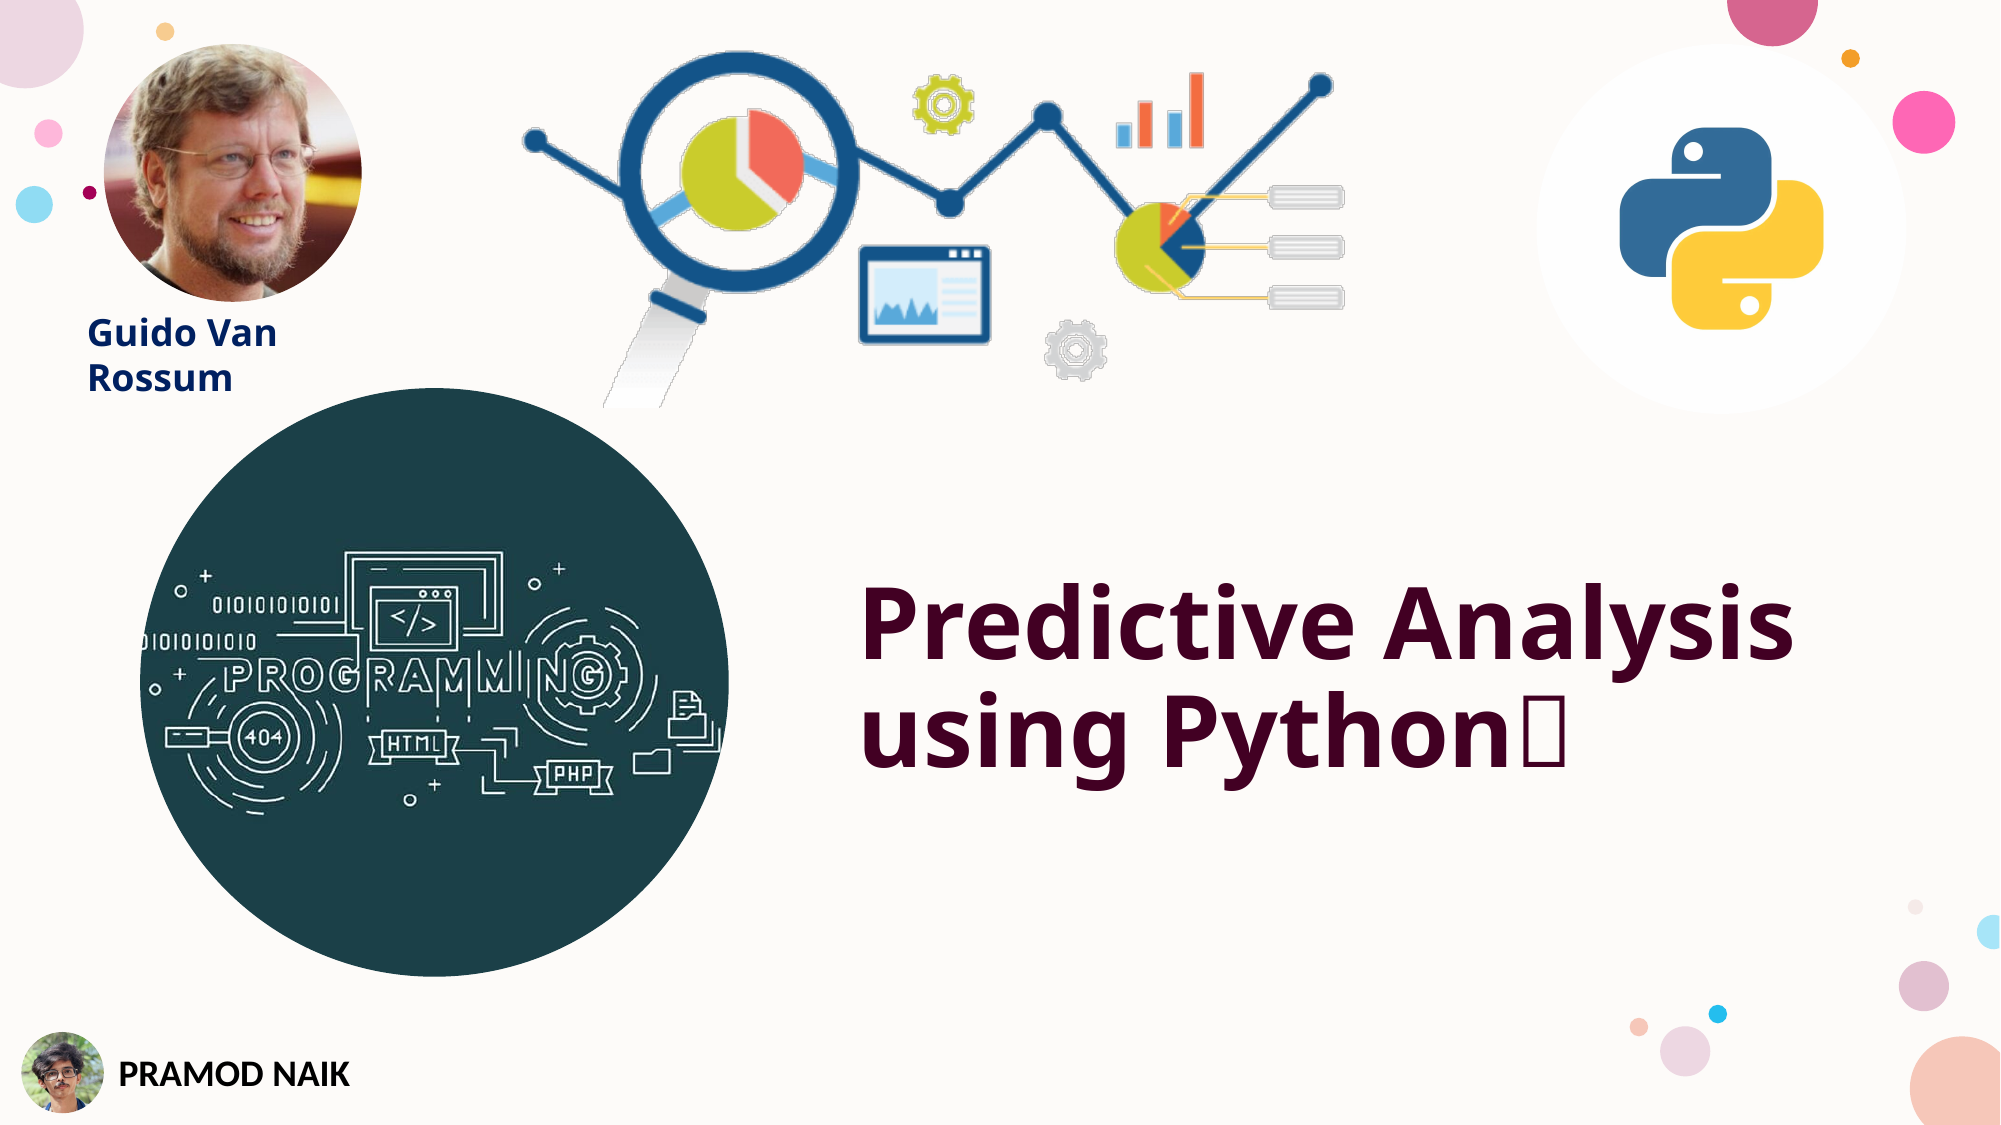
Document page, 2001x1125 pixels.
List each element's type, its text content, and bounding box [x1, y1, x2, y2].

picture [21, 1031, 104, 1114]
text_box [72, 43, 394, 363]
title Predictive Analysis using Python🐍 [842, 562, 1860, 797]
picture [1536, 43, 1907, 414]
picture [140, 41, 1401, 977]
